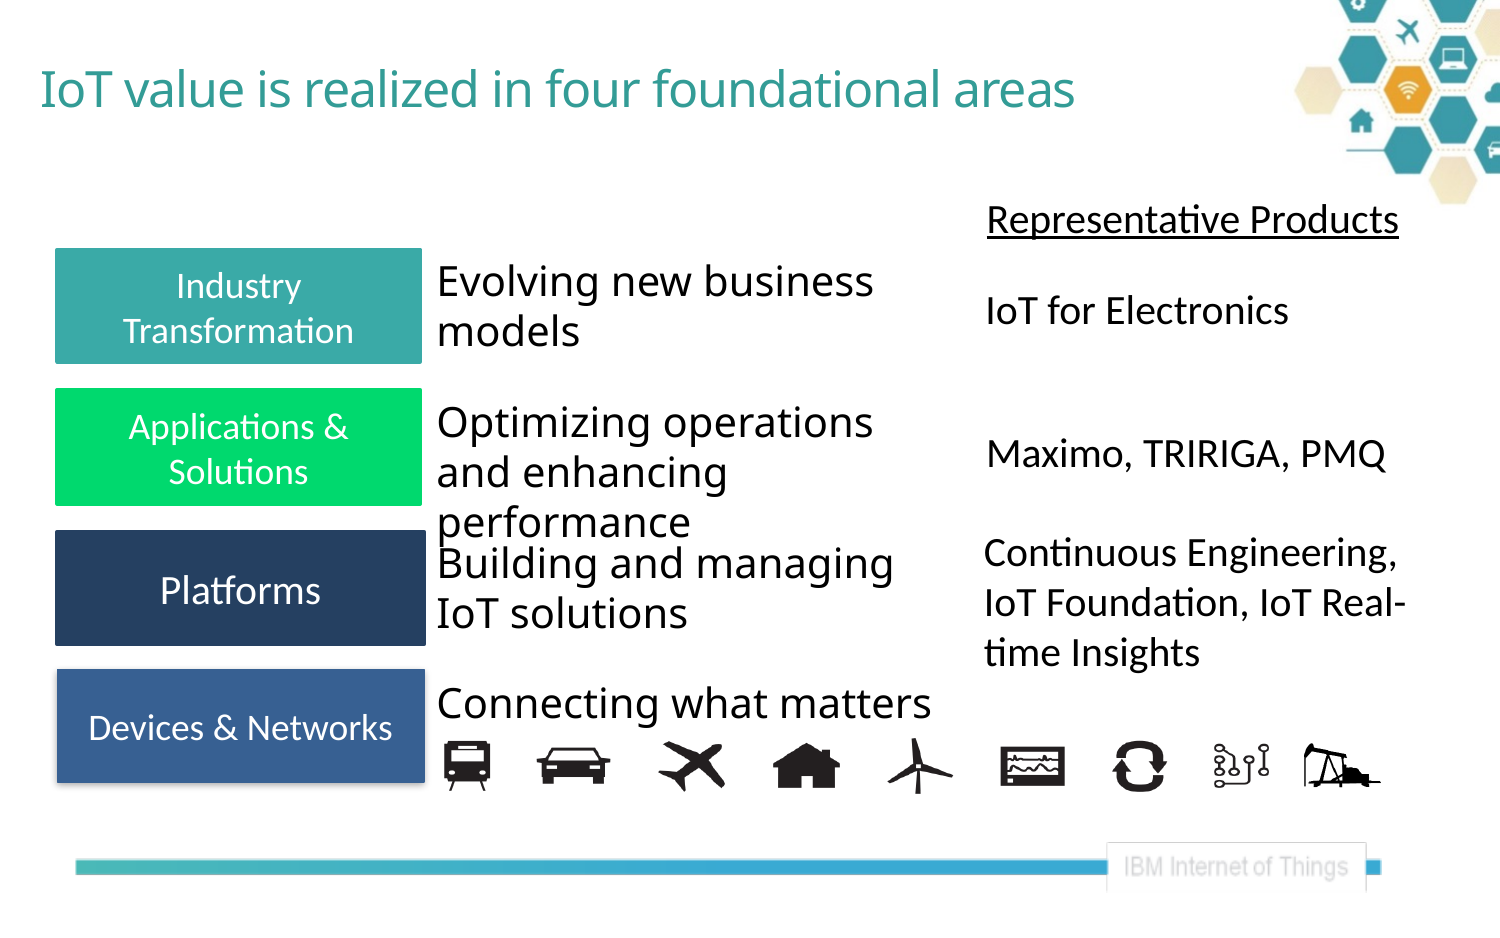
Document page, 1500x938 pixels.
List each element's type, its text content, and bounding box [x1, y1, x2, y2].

text_box Platforms [55, 530, 426, 646]
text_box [430, 728, 1381, 802]
picture [1266, 0, 1500, 219]
text_box Optimizing operations and enhancing performance [421, 388, 944, 554]
text_box Evolving new business models [421, 247, 894, 363]
text_box Continuous Engineering, IoT Foundation, IoT Real-time Insights [969, 517, 1488, 683]
text_box Representative Products [971, 184, 1415, 250]
text_box Connecting what matters [421, 668, 1177, 734]
text_box Applications & Solutions [55, 388, 421, 506]
text_box Industry Transformation [55, 248, 422, 364]
picture [75, 841, 1382, 893]
text_box Building and managing IoT solutions [421, 529, 925, 645]
title IoT value is realized in four foundational areas [29, 59, 1469, 125]
text_box Devices & Networks [57, 669, 425, 783]
text_box IoT for Electronics [970, 275, 1305, 341]
text_box Maximo, TRIRIGA, PMQ [971, 418, 1402, 484]
